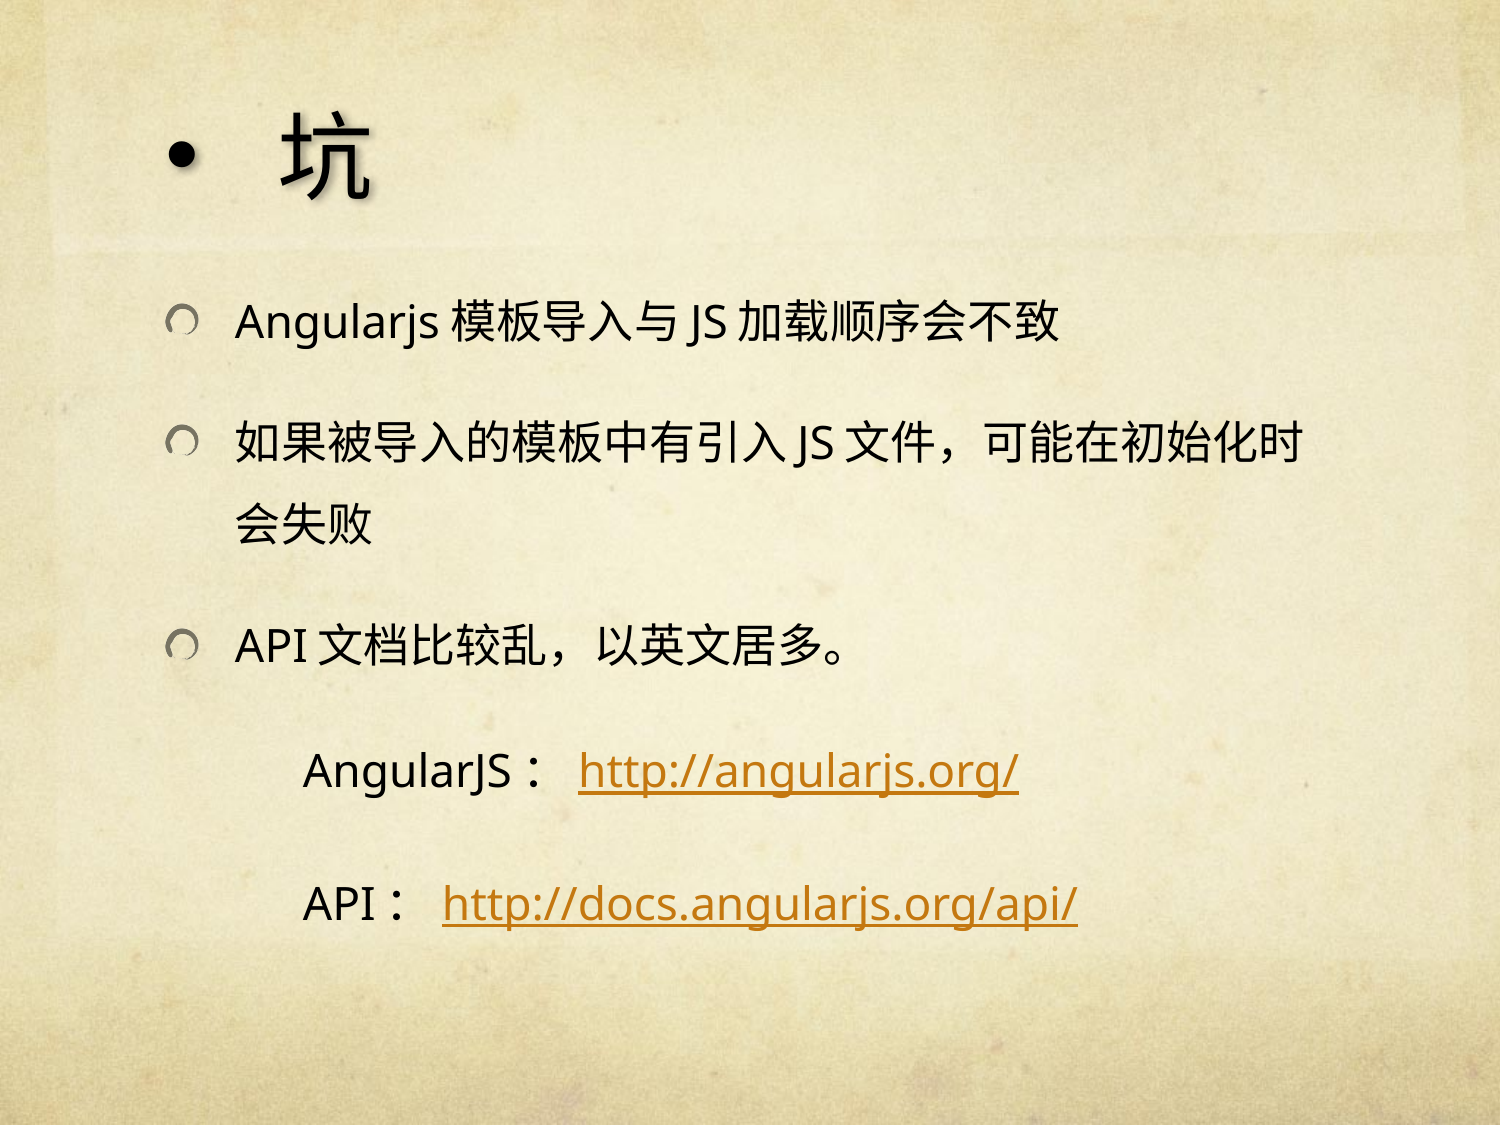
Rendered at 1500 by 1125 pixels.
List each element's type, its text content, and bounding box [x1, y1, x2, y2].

list Angularjs模板导入与JS加载顺序会不致 如果被导入的模板中有引入JS文件，可能在初始化时会失败 API文档比较乱，以英文居多。 AngularJS：http://angularjs.org/ API：http://docs.angularjs.org/api/ [150, 284, 1350, 950]
title 坑 [150, 82, 1350, 225]
picture [0, 0, 1500, 1125]
